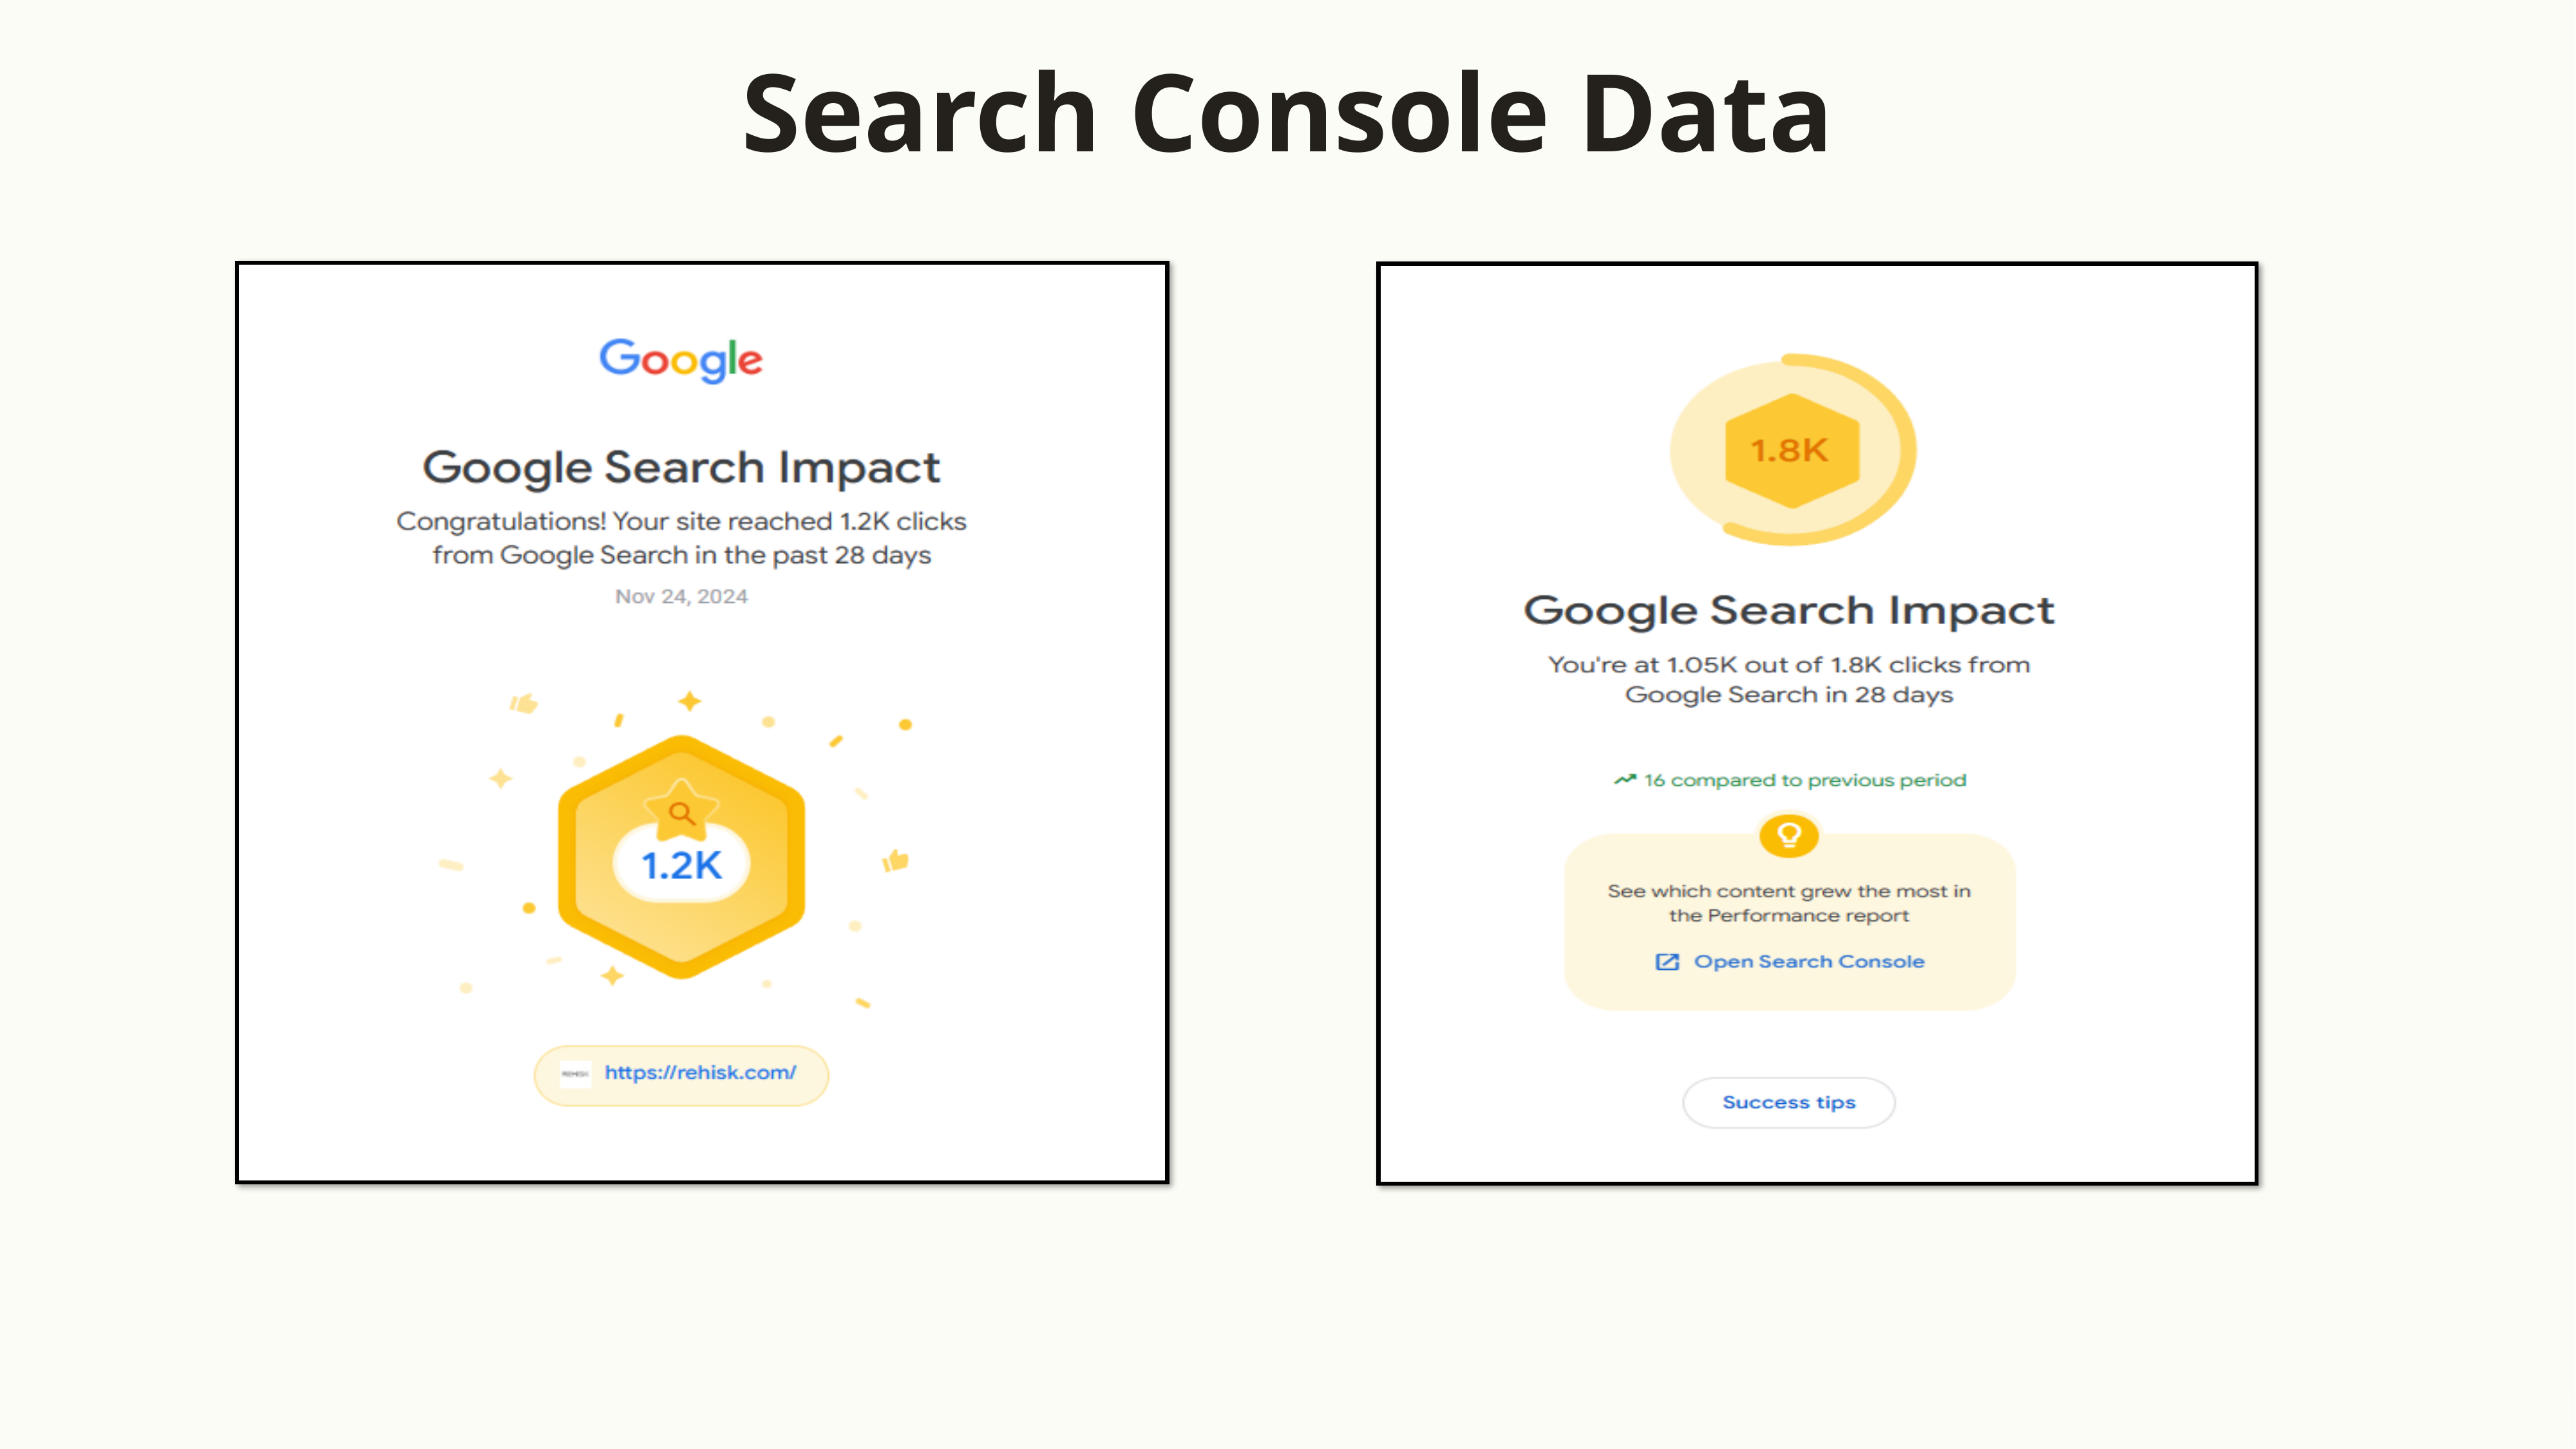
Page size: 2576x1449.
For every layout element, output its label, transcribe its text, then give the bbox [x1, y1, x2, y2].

text_box Search Console Data [692, 39, 1884, 178]
text_box [140, 129, 2576, 1449]
picture [1380, 265, 2255, 1182]
picture [239, 264, 1166, 1180]
